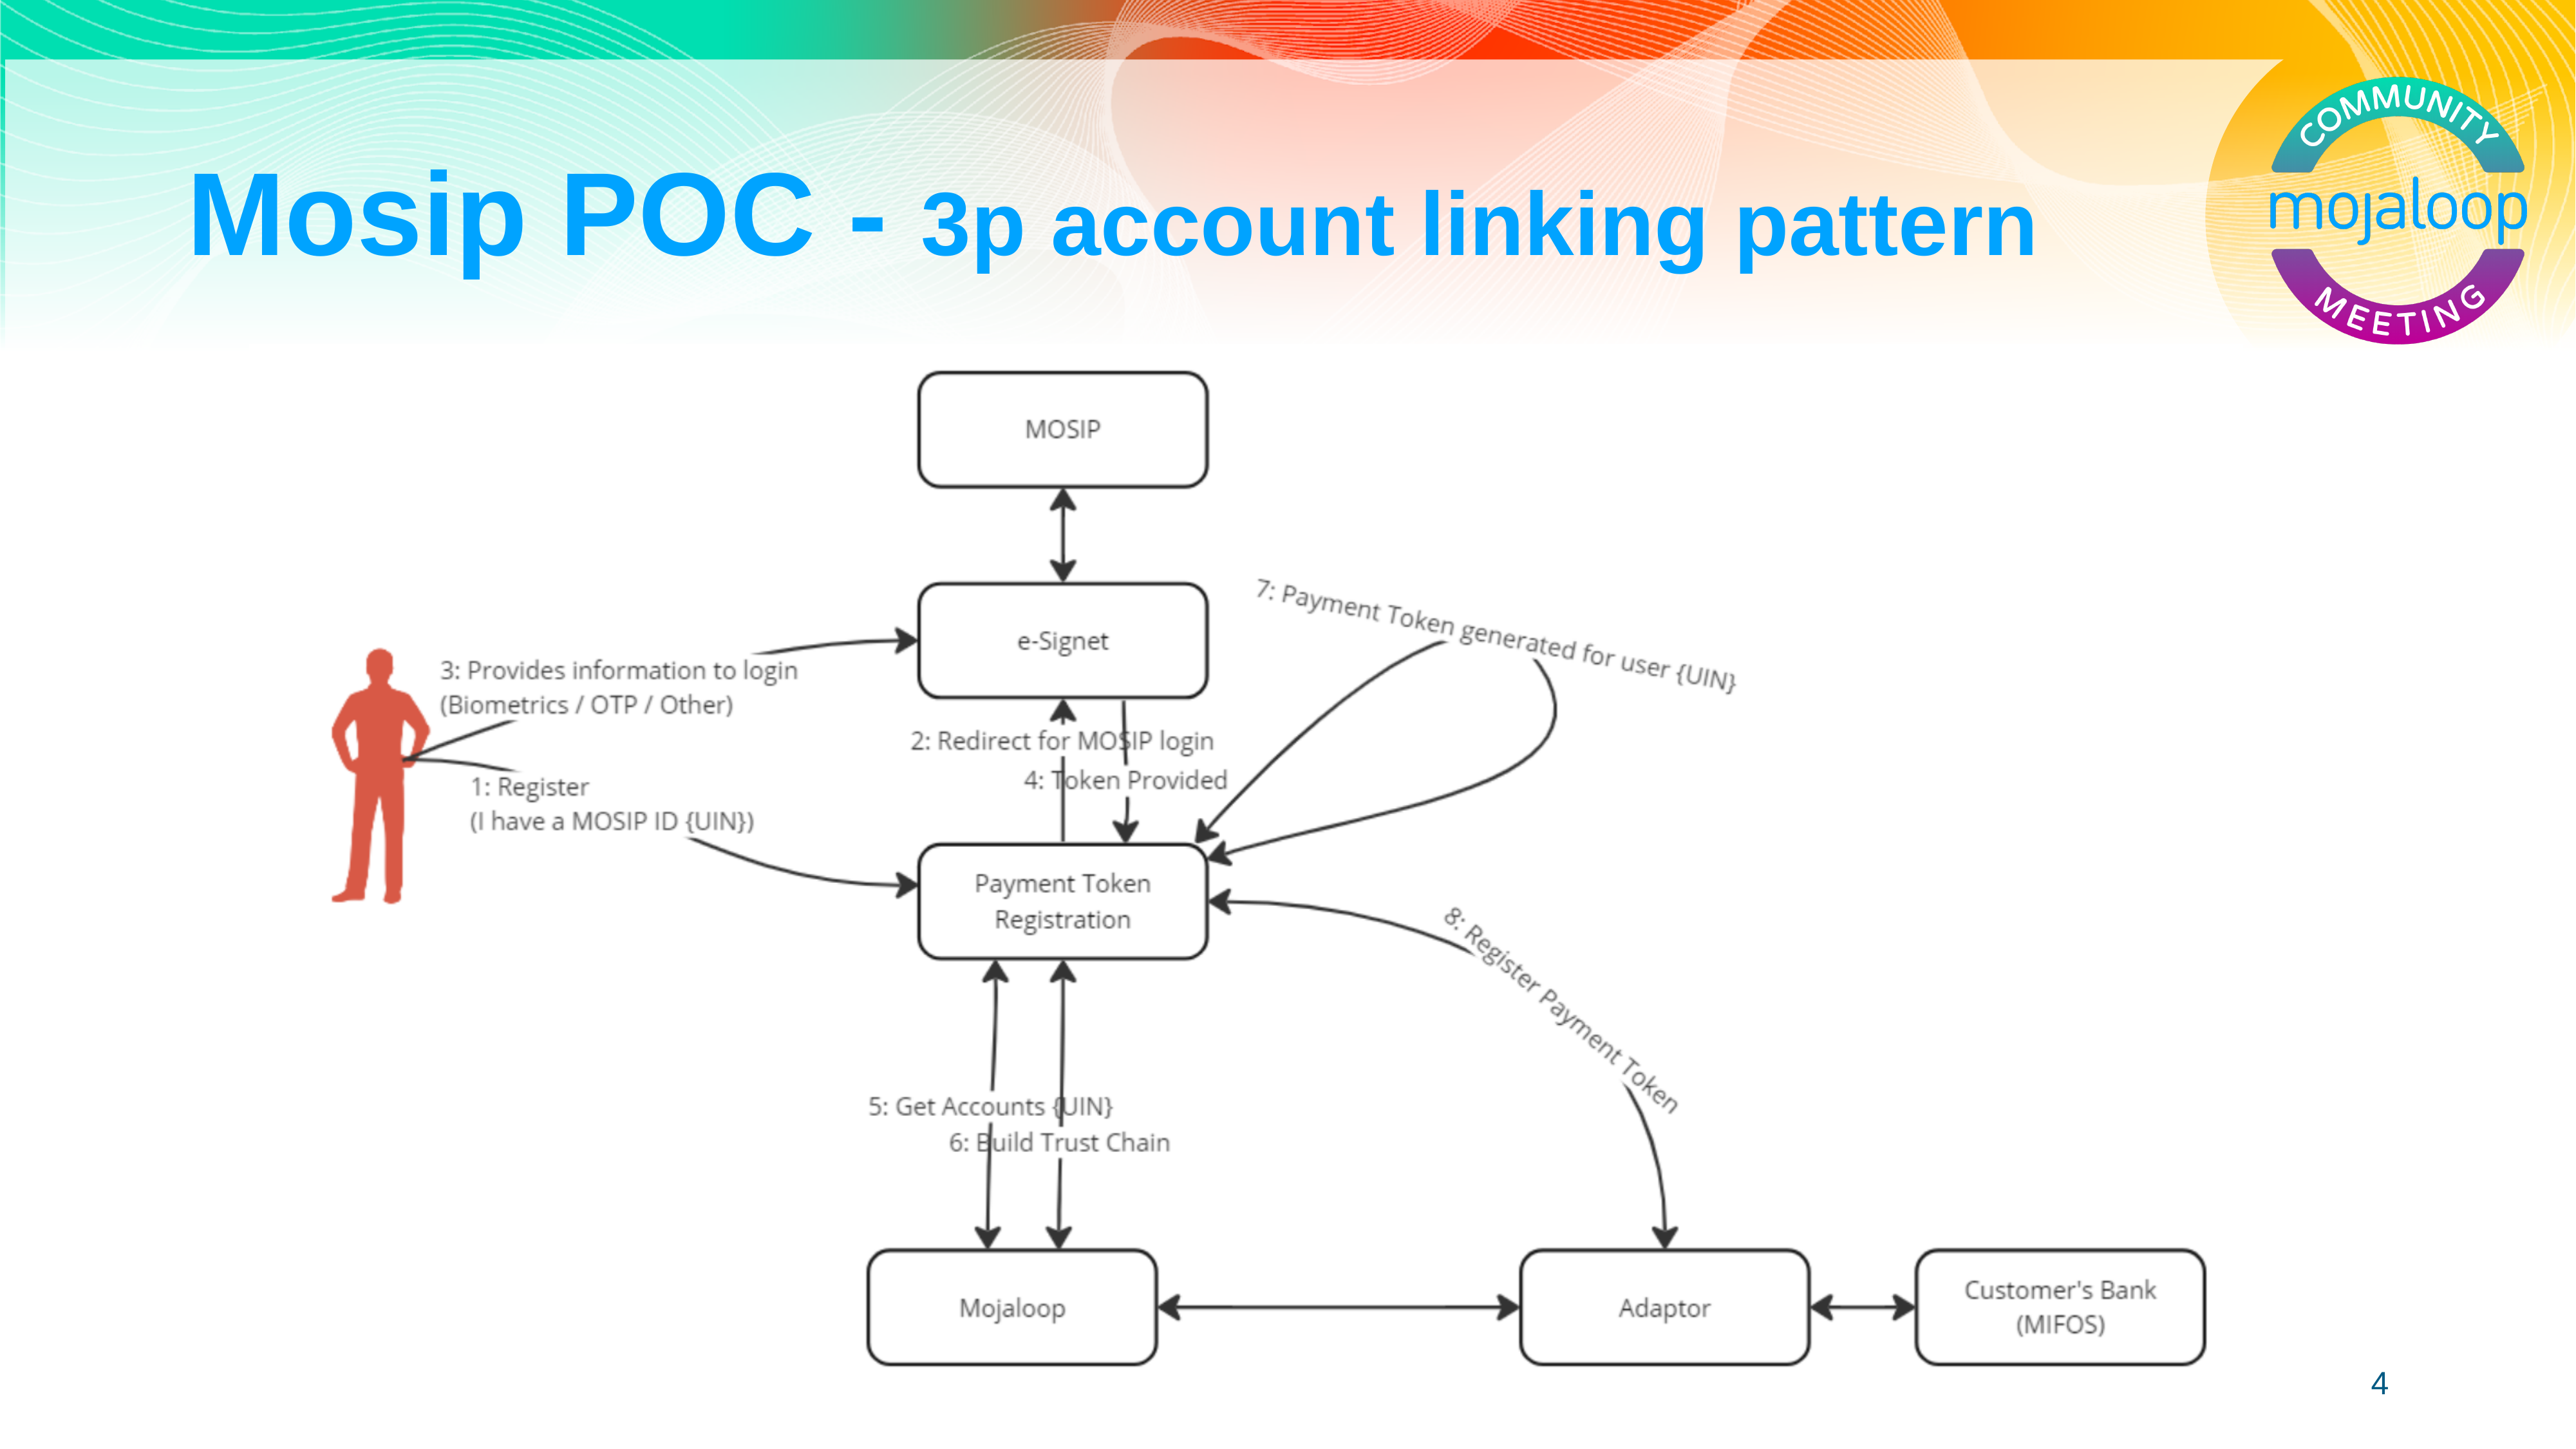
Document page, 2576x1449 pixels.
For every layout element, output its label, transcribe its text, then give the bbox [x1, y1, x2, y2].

picture [0, 0, 2575, 1449]
slide_number ‹#› [1819, 1343, 2399, 1421]
title Mosip POC - 3p account linking pattern [177, 77, 2170, 357]
